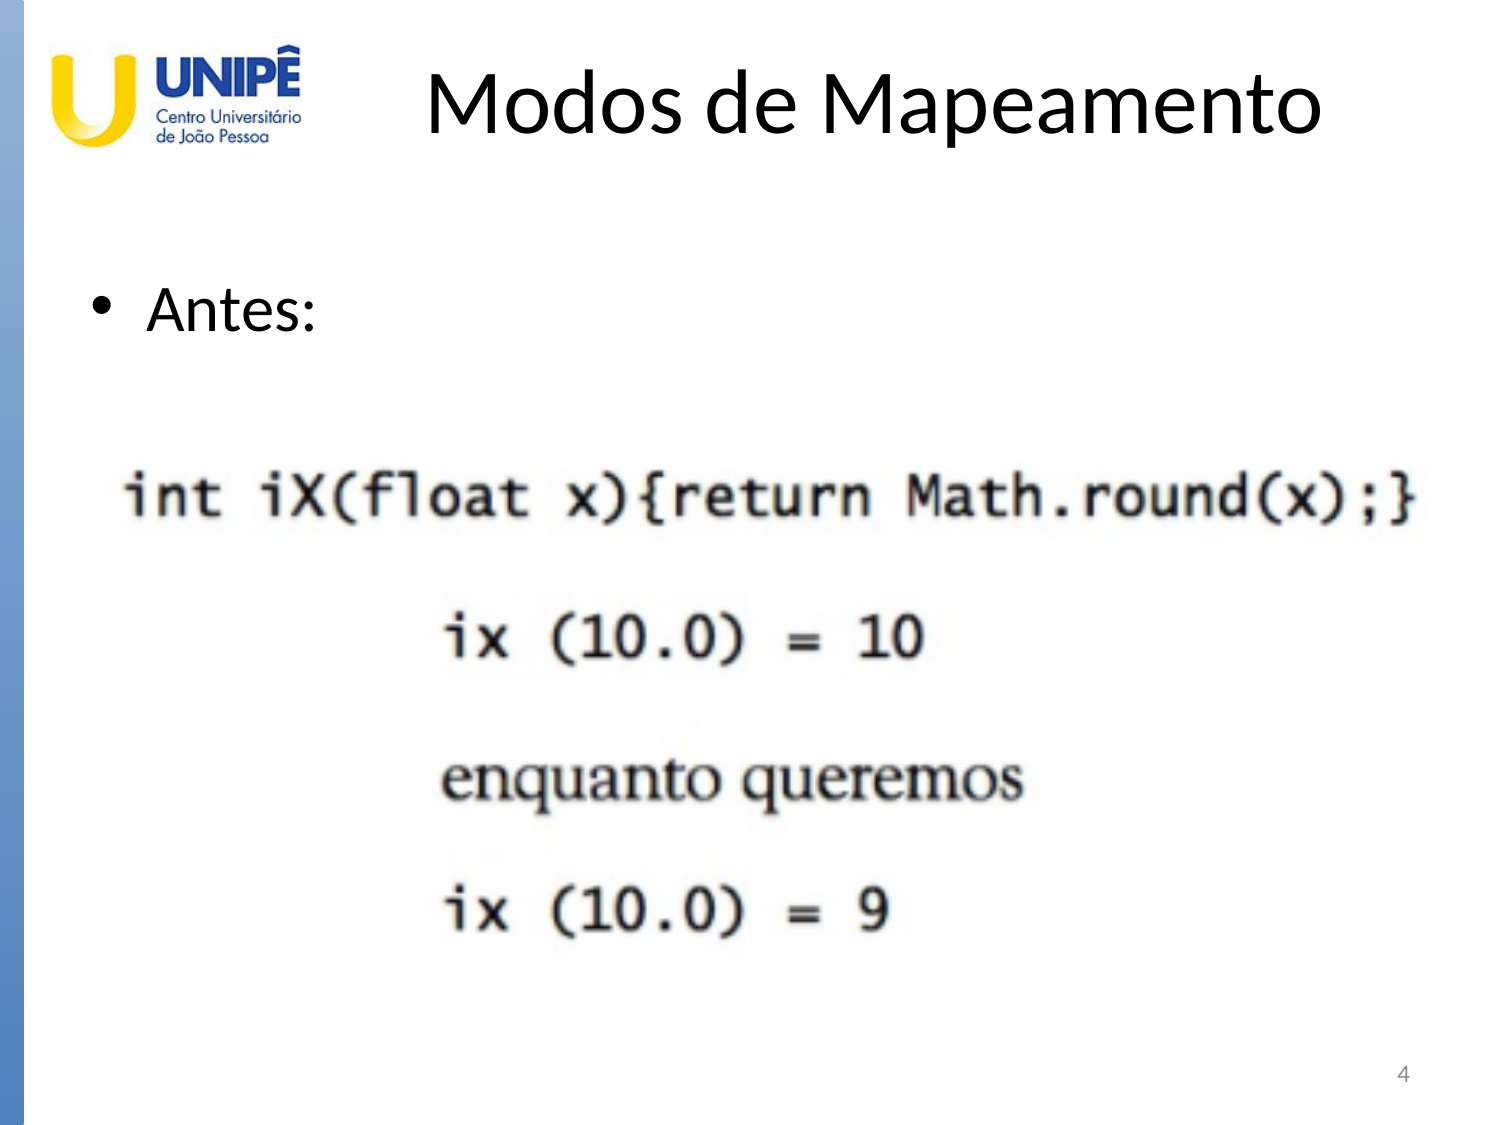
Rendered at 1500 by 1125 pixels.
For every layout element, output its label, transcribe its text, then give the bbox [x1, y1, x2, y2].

title Modos de Mapeamento [324, 19, 1425, 174]
picture [430, 585, 1043, 966]
slide_number 4 [1074, 1042, 1425, 1103]
list Antes: [75, 257, 1425, 1000]
picture [110, 448, 1428, 544]
picture [49, 42, 302, 151]
